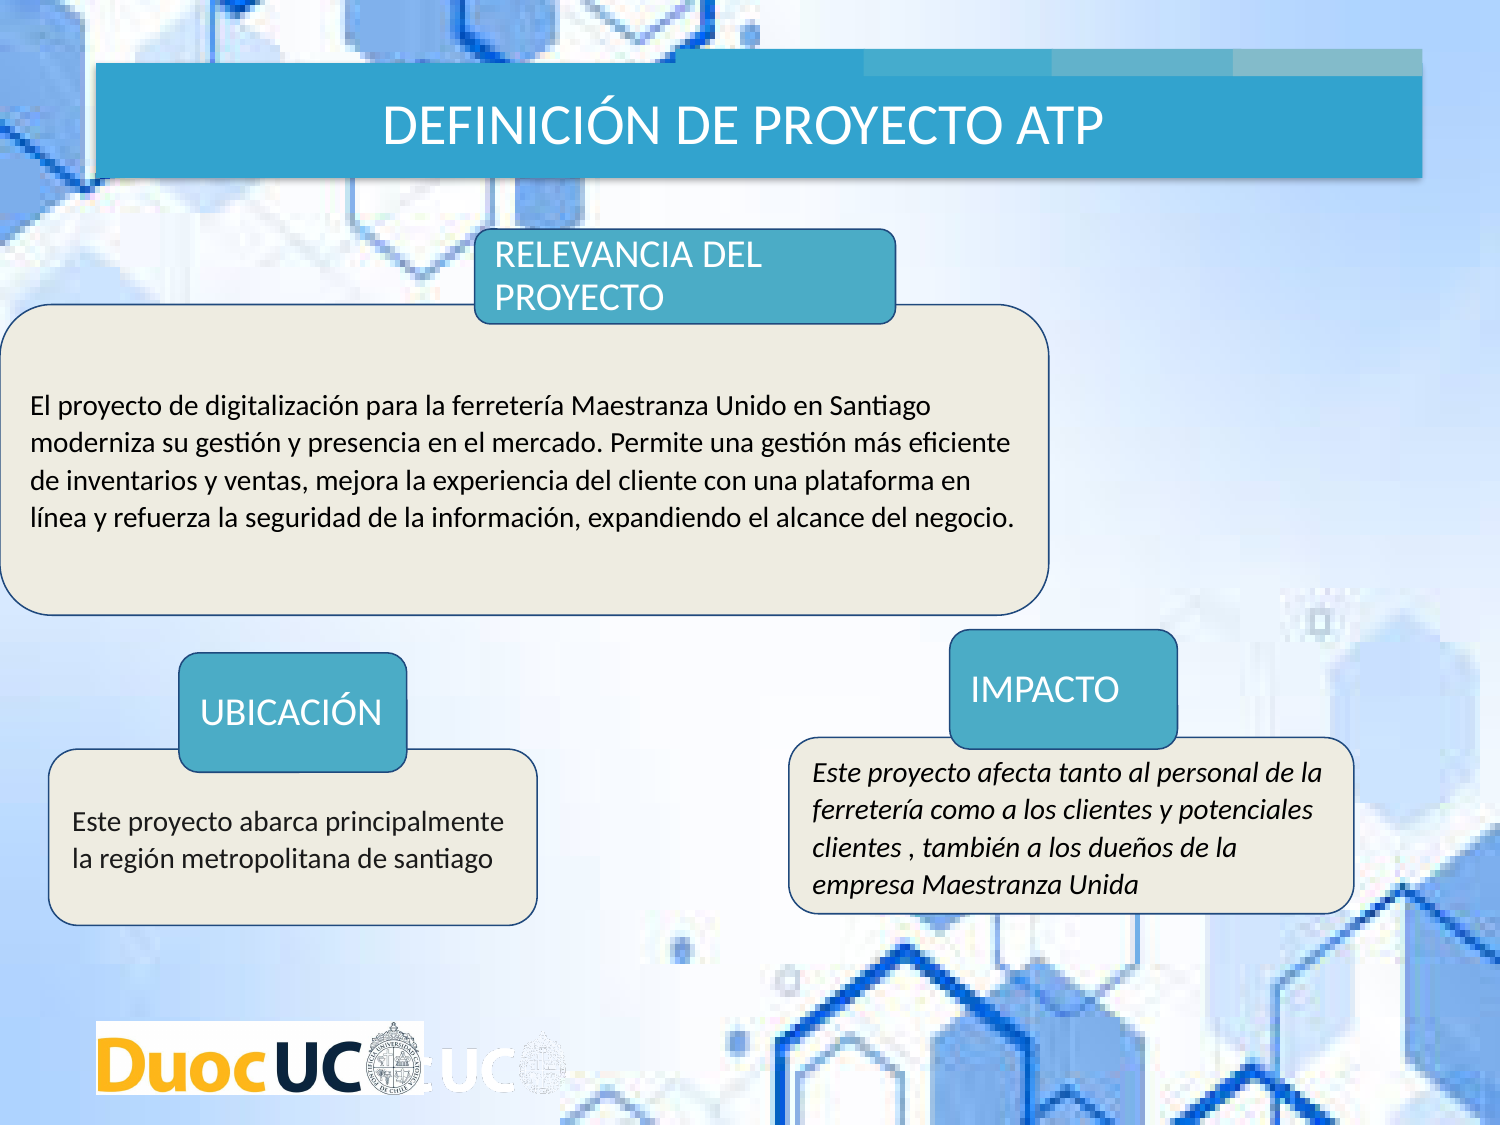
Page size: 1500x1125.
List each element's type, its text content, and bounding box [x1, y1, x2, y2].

text_box El proyecto de digitalización para la ferretería Maestranza Unido en Santiago moderniza su gestión y presencia en el mercado. Permite una gestión más eficiente de inventarios y ventas, mejora la experiencia del cliente con una plataforma en línea y refuerza la seguridad de la información, expandiendo el alcance del negocio. [0, 304, 1049, 616]
text_box DEFINICIÓN DE PROYECTO ATP [367, 71, 1386, 126]
picture [0, 0, 1500, 1125]
text_box IMPACTO [949, 629, 1178, 750]
text_box UBICACIÓN [178, 652, 407, 773]
text_box Este proyecto afecta tanto al personal de la ferretería como a los clientes y potenciales clientes , también a los dueños de la empresa Maestranza Unida [788, 737, 1354, 914]
text_box Este proyecto abarca principalmente la región metropolitana de santiago [48, 749, 538, 926]
text_box RELEVANCIA DEL PROYECTO [474, 229, 896, 324]
